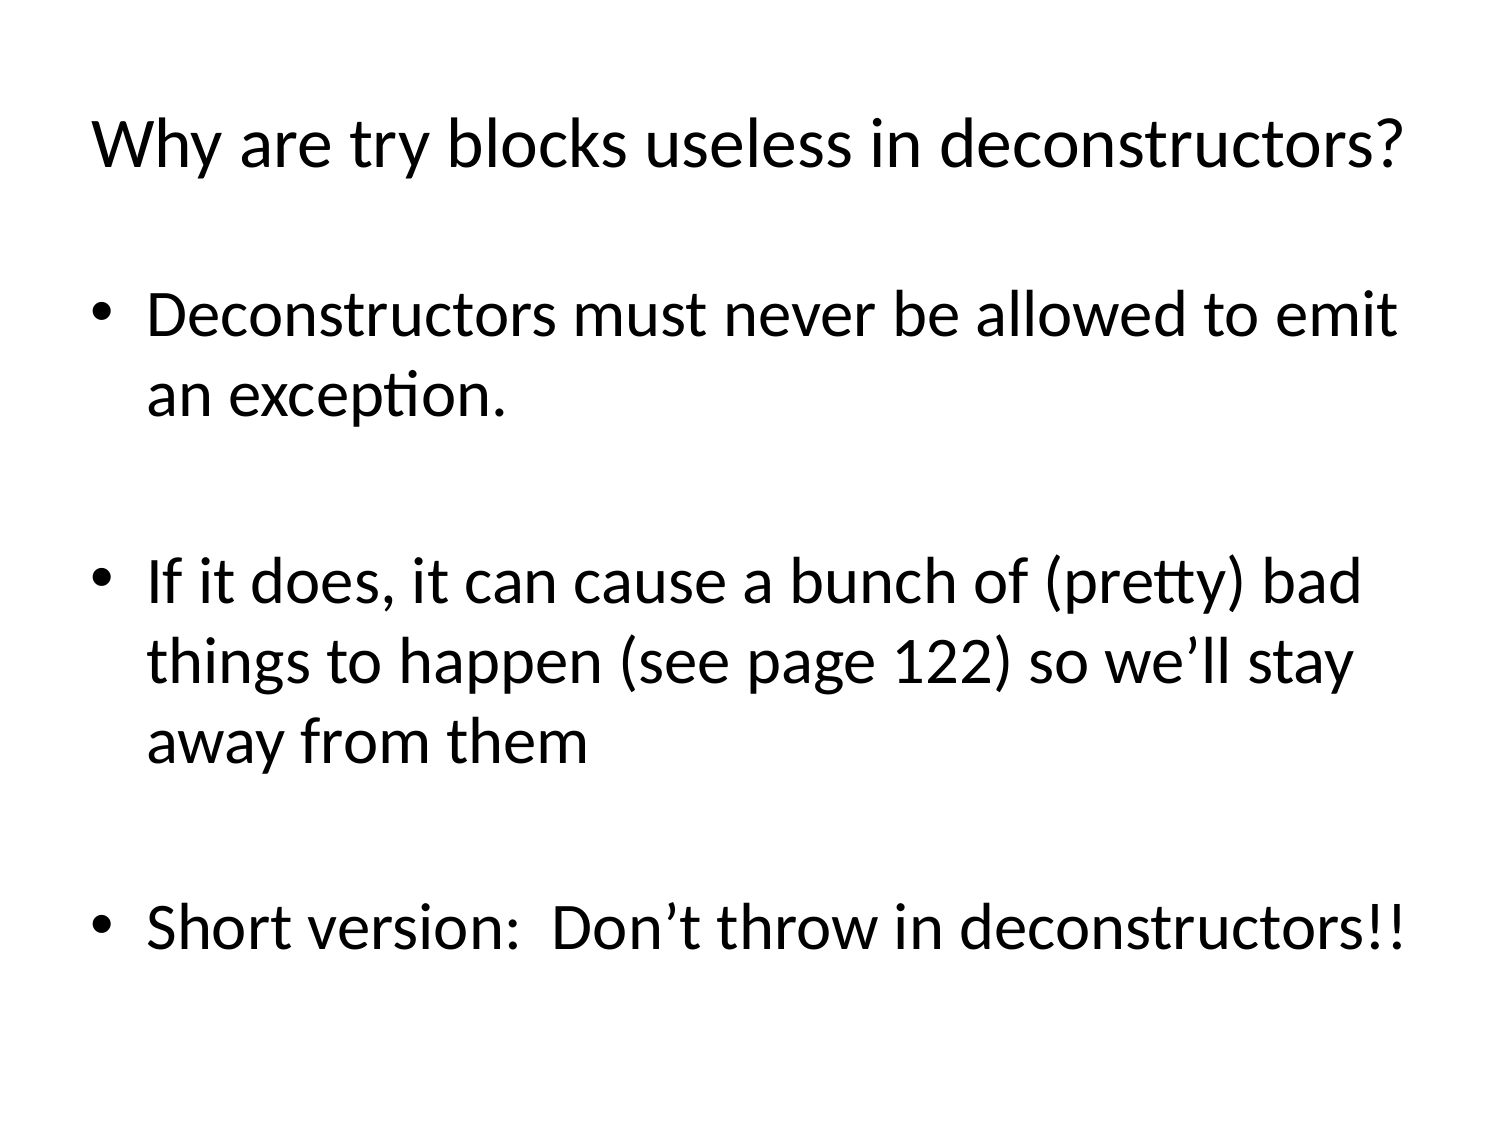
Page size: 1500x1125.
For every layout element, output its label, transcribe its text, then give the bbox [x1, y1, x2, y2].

list Deconstructors must never be allowed to emit an exception. If it does, it can cause a bunch of (pretty) bad things to happen (see page 122) so we’ll stay away from them Short version: Don’t throw in deconstructors!! [75, 262, 1425, 1005]
title Why are try blocks useless in deconstructors? [75, 45, 1425, 233]
